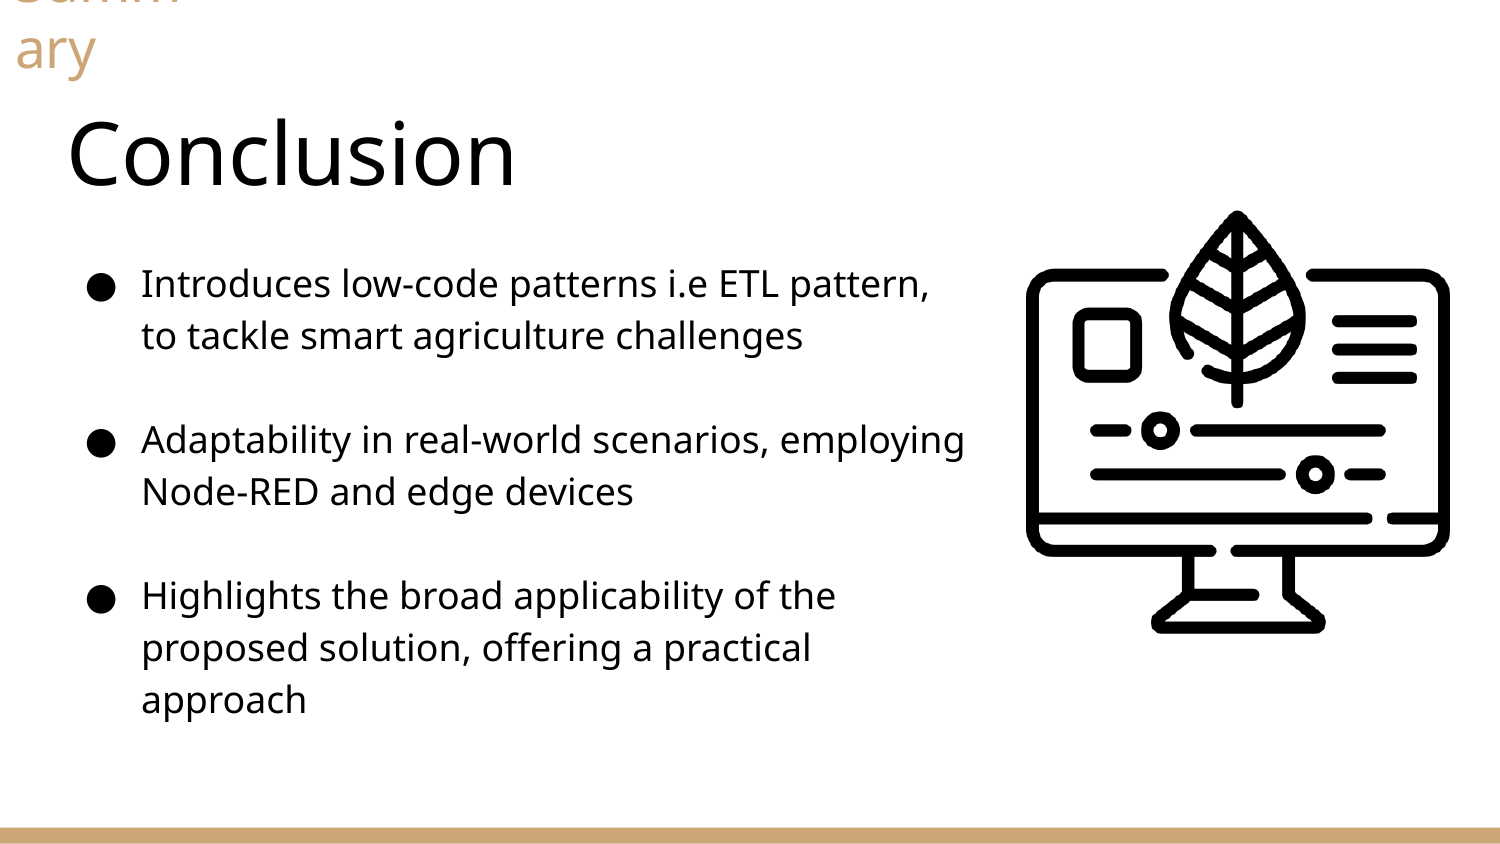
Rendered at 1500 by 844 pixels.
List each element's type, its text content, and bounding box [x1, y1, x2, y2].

list Introduces low-code patterns i.e ETL pattern, to tackle smart agriculture challenges Adaptability in real-world scenarios, employing Node-RED and edge devices Highlights the broad applicability of the proposed solution, offering a practical approach [51, 238, 991, 789]
title Summary [0, 24, 203, 95]
title Conclusion [51, 82, 1449, 219]
picture [1026, 209, 1451, 634]
